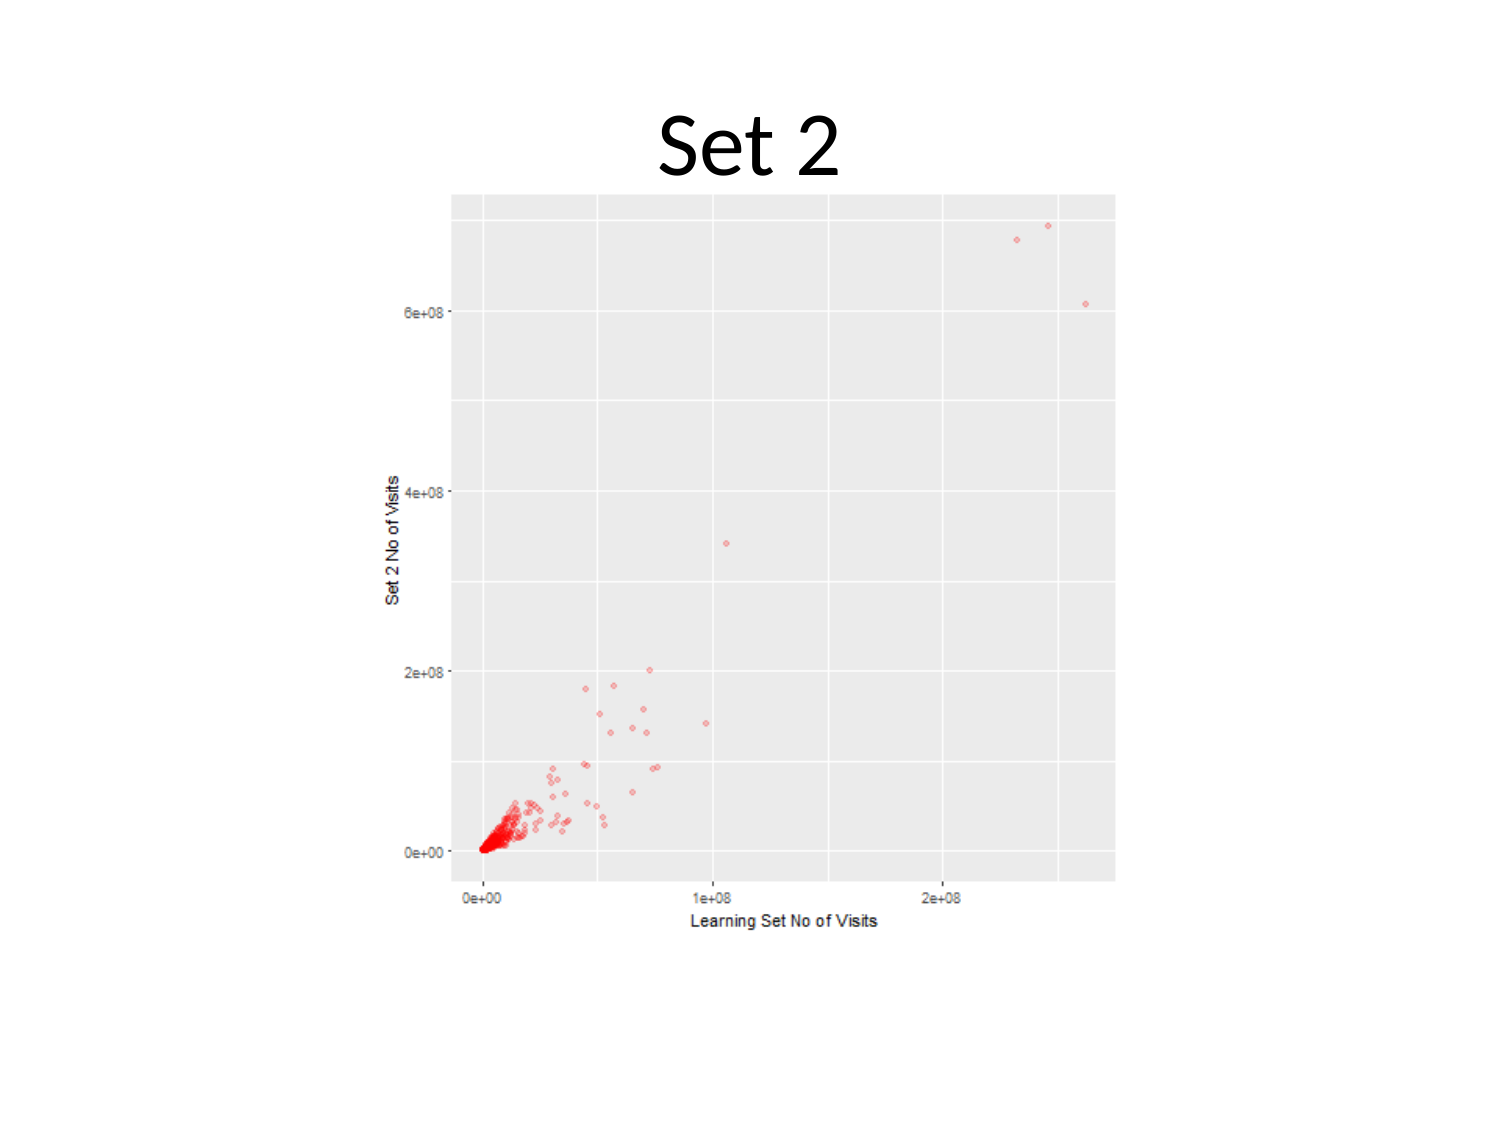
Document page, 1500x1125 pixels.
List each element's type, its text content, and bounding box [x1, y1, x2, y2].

picture [374, 187, 1126, 938]
title Set 2 [75, 45, 1425, 233]
